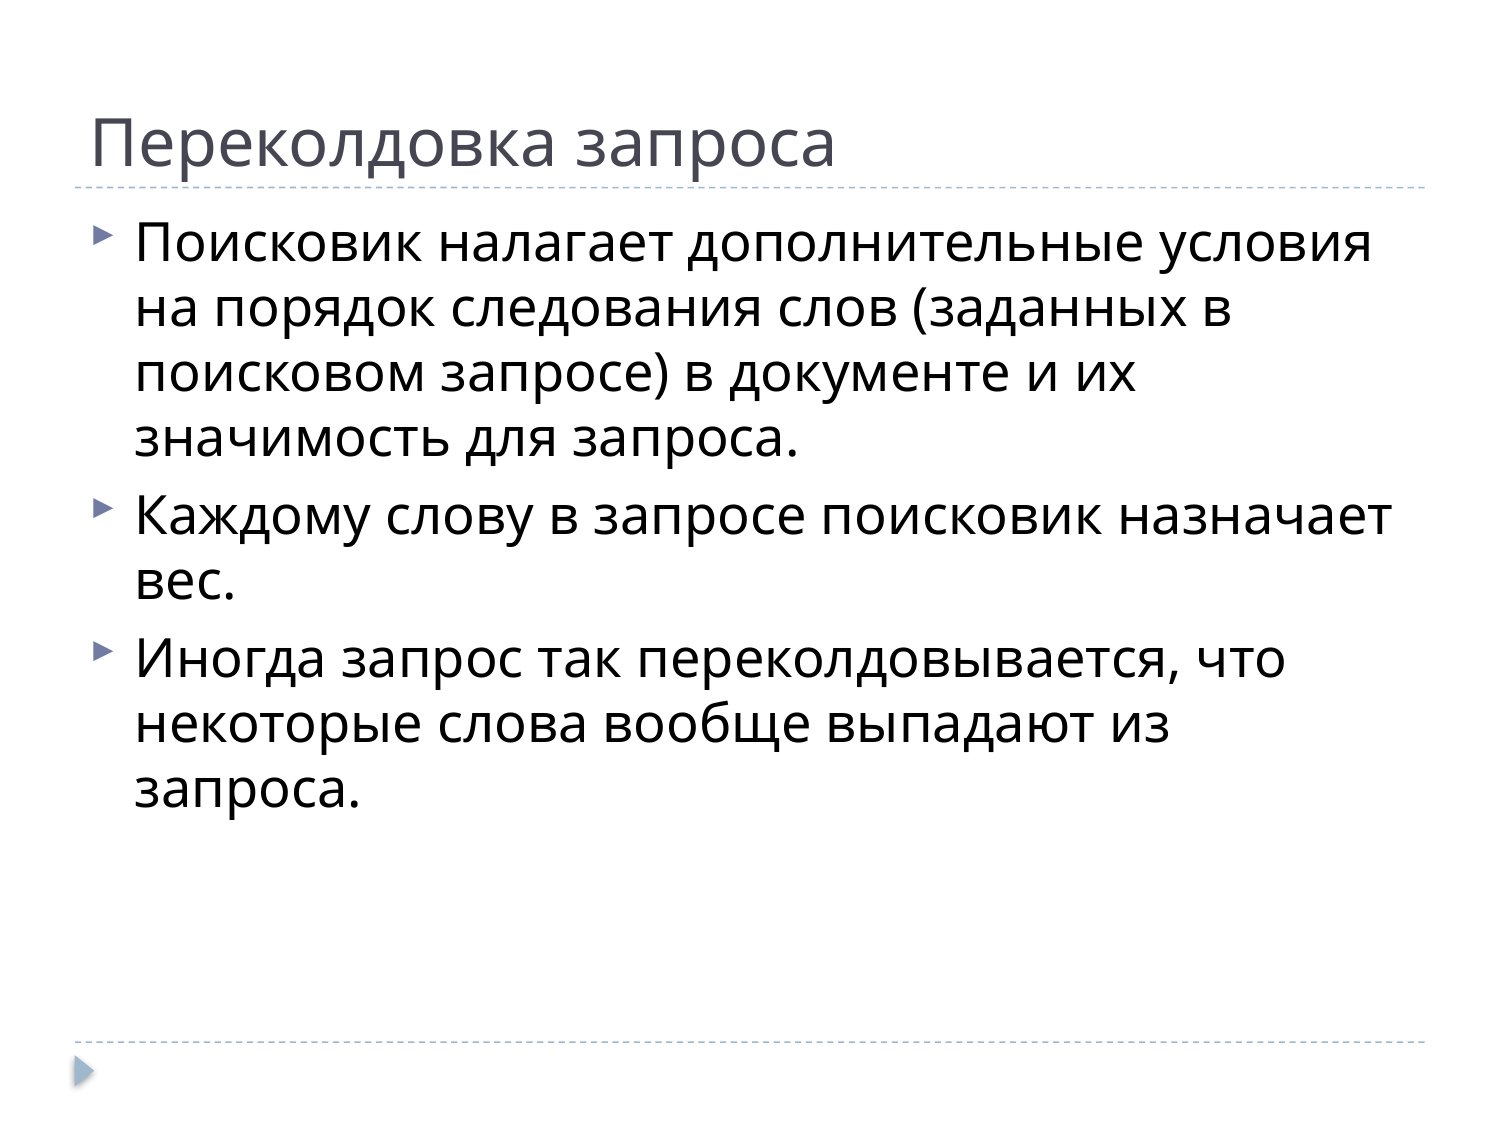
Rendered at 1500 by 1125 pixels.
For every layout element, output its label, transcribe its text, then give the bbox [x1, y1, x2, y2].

title Переколдовка запроса [75, 24, 1425, 188]
list Поисковик налагает дополнительные условия на порядок следования слов (заданных в поисковом запросе) в документе и их значимость для запроса. Каждому слову в запросе поисковик назначает вес. Иногда запрос так переколдовывается, что некоторые слова вообще выпадают из запроса. [75, 200, 1425, 1010]
